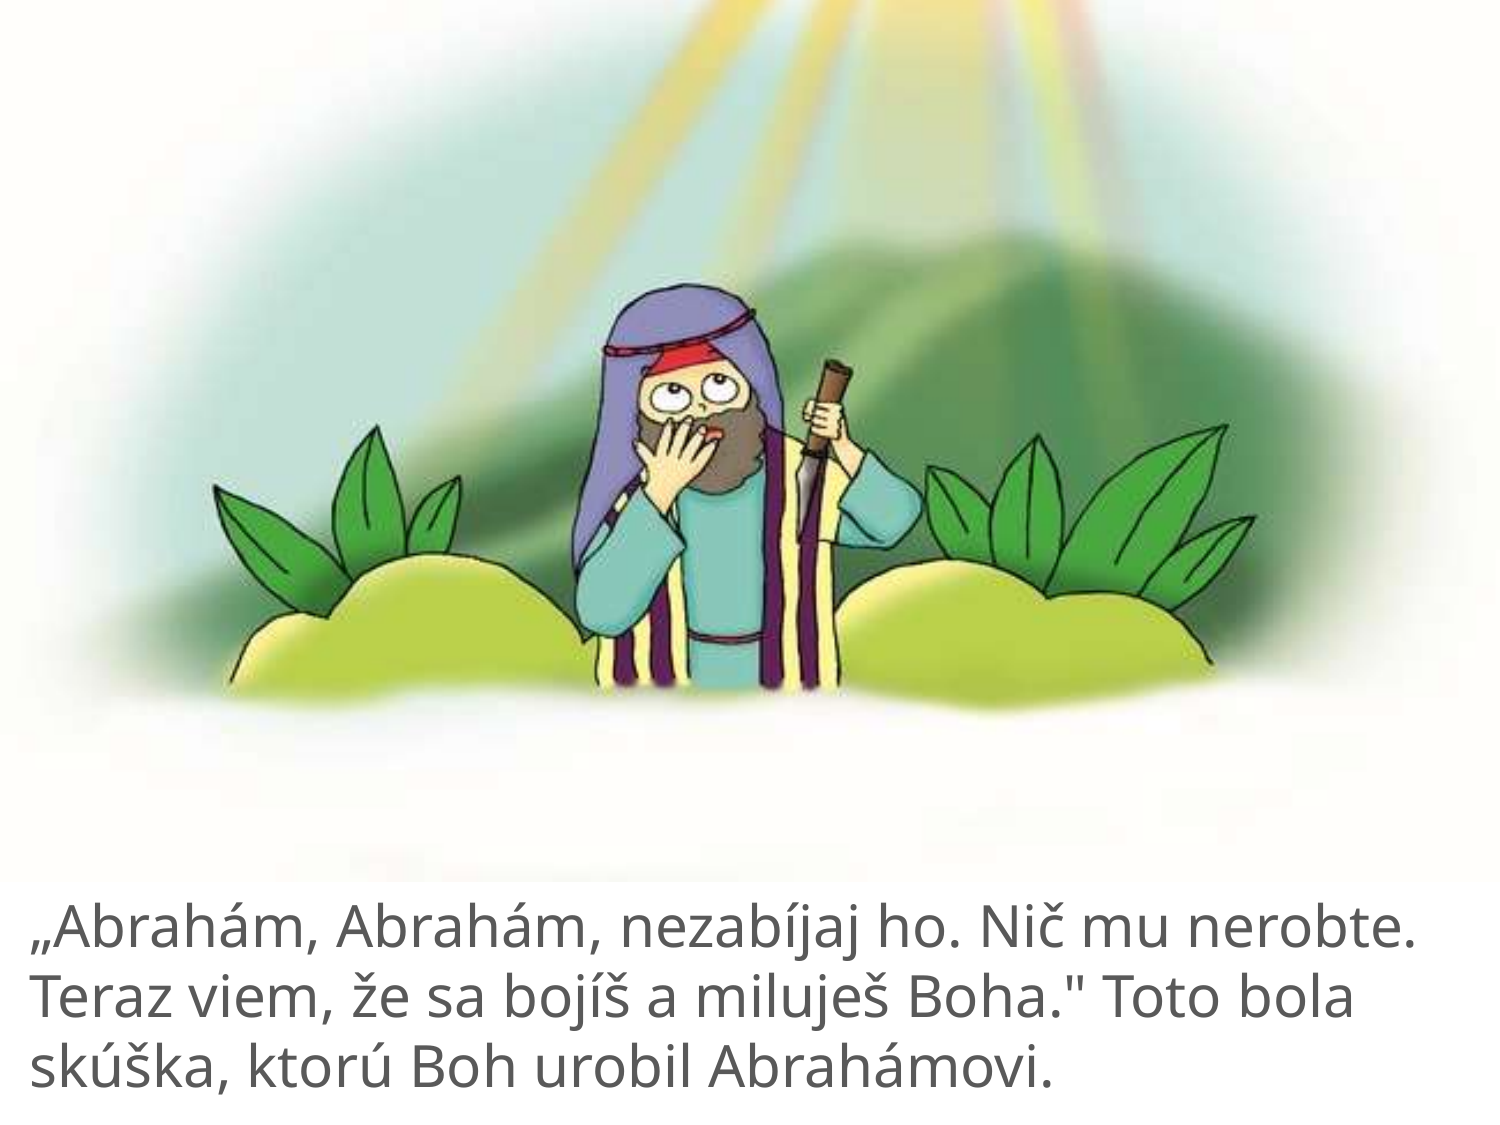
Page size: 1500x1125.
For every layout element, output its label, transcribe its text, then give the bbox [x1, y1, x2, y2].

text_box „Abrahám, Abrahám, nezabíjaj ho. Nič mu nerobte. Teraz viem, že sa bojíš a miluješ Boha." Toto bola skúška, ktorú Boh urobil Abrahámovi. [14, 889, 1500, 1107]
picture [0, 0, 1500, 882]
